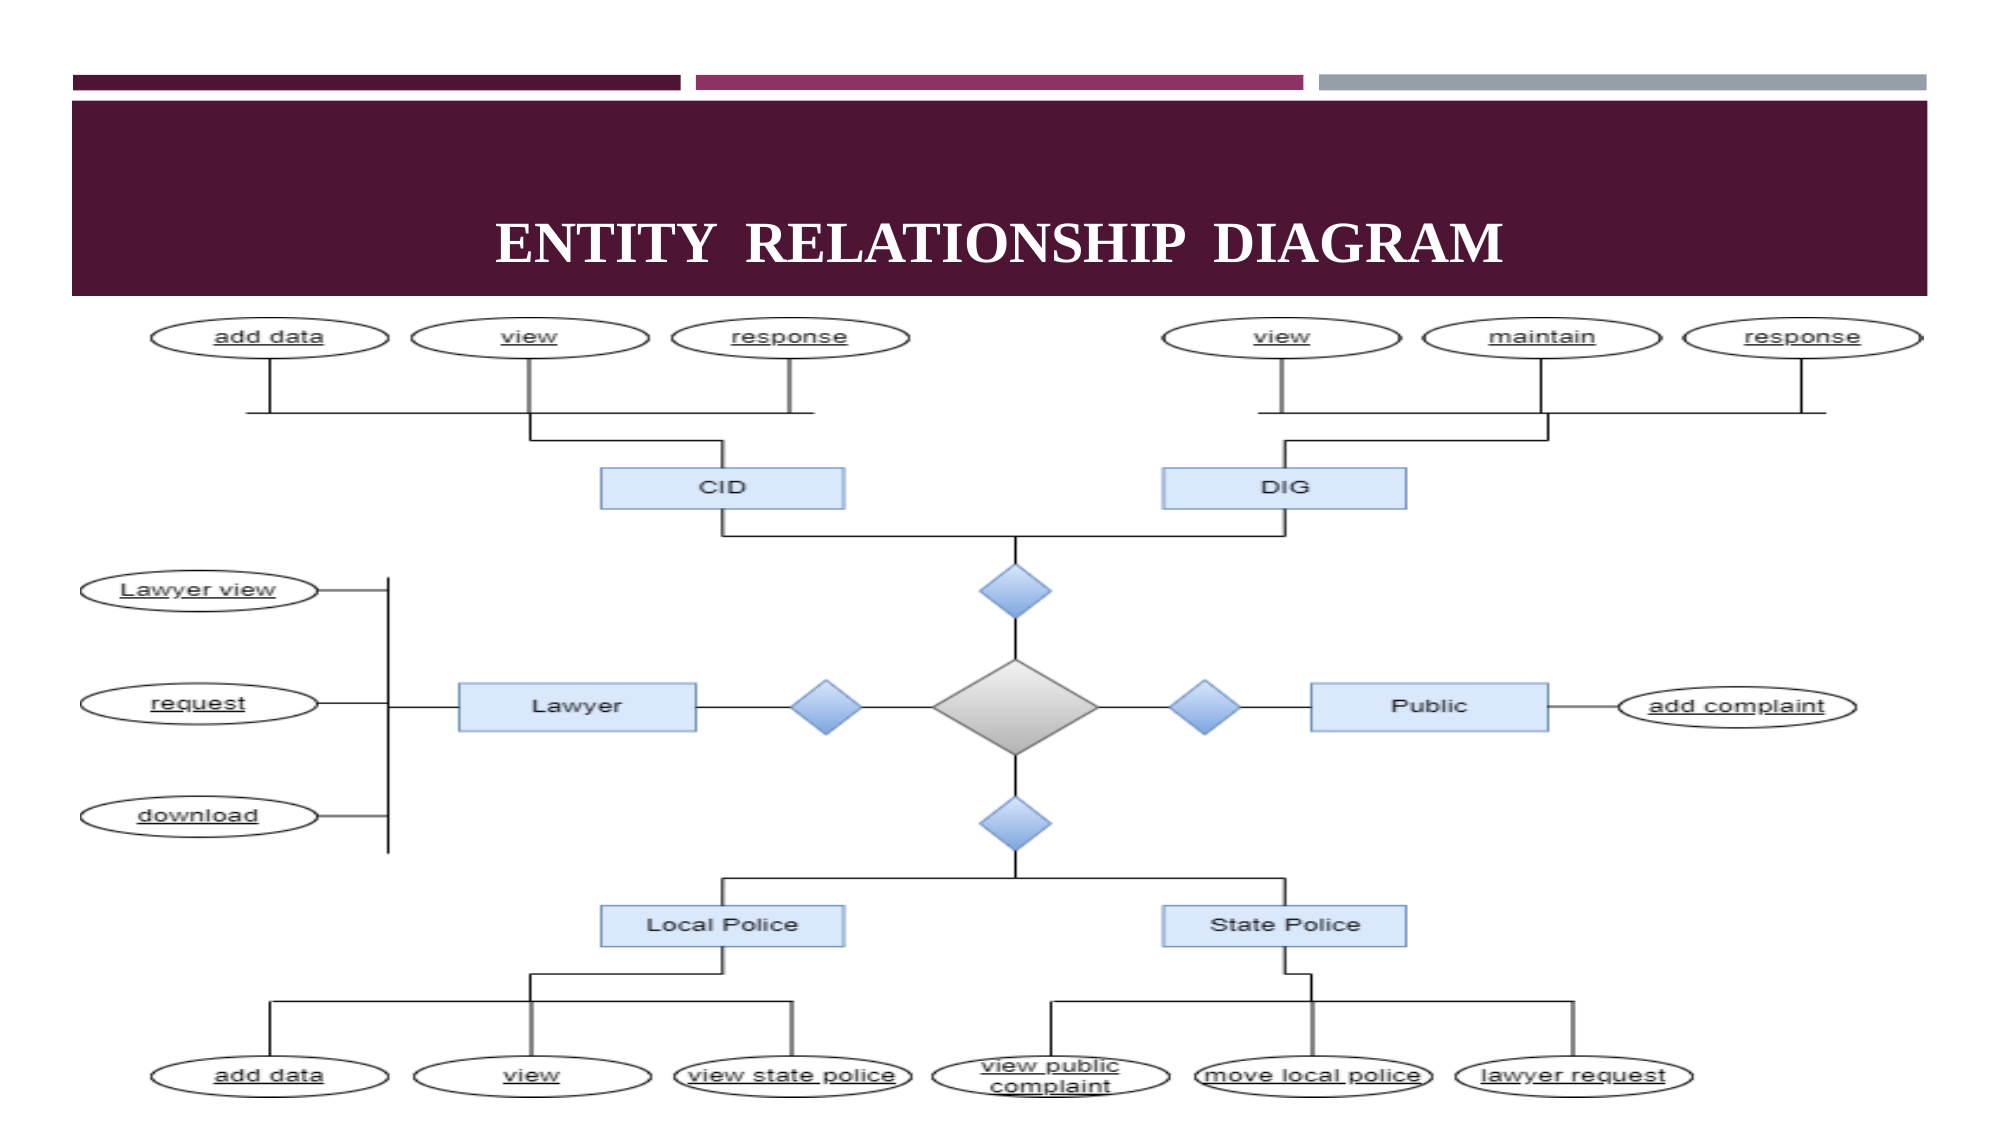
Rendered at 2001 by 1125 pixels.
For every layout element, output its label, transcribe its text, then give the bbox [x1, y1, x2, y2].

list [80, 316, 1924, 1098]
title ENTITY RELATIONSHIP DIAGRAM [95, 115, 1905, 282]
